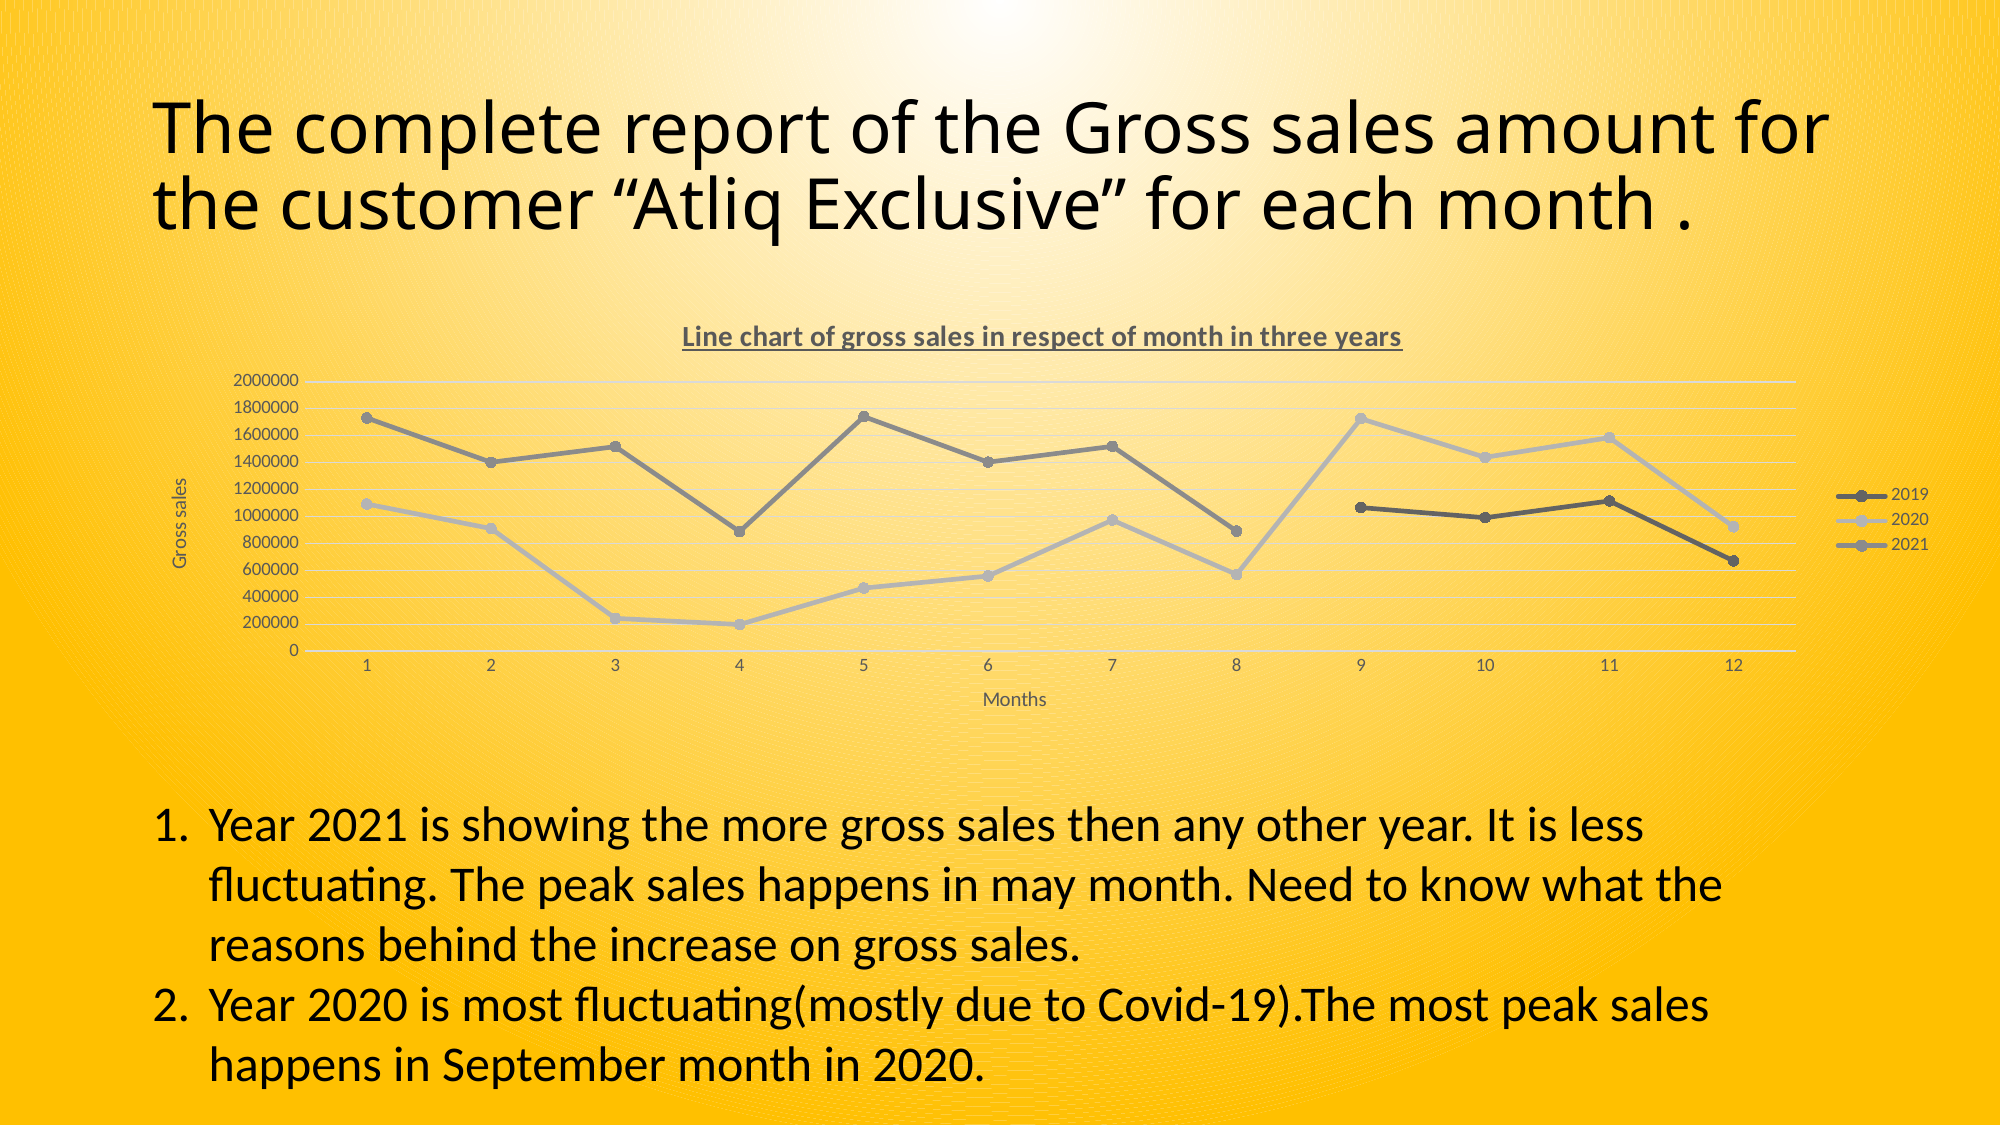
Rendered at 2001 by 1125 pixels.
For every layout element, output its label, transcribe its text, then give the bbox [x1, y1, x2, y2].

chart [137, 299, 1948, 743]
text_box Year 2021 is showing the more gross sales then any other year. It is less fluctuating. The peak sales happens in may month. Need to know what the reasons behind the increase on gross sales. Year 2020 is most fluctuating(mostly due to Covid-19).The most peak sales happens in September month in 2020. [137, 784, 1808, 1100]
title The complete report of the Gross sales amount for the customer “Atliq Exclusive” for each month . [137, 59, 1863, 278]
